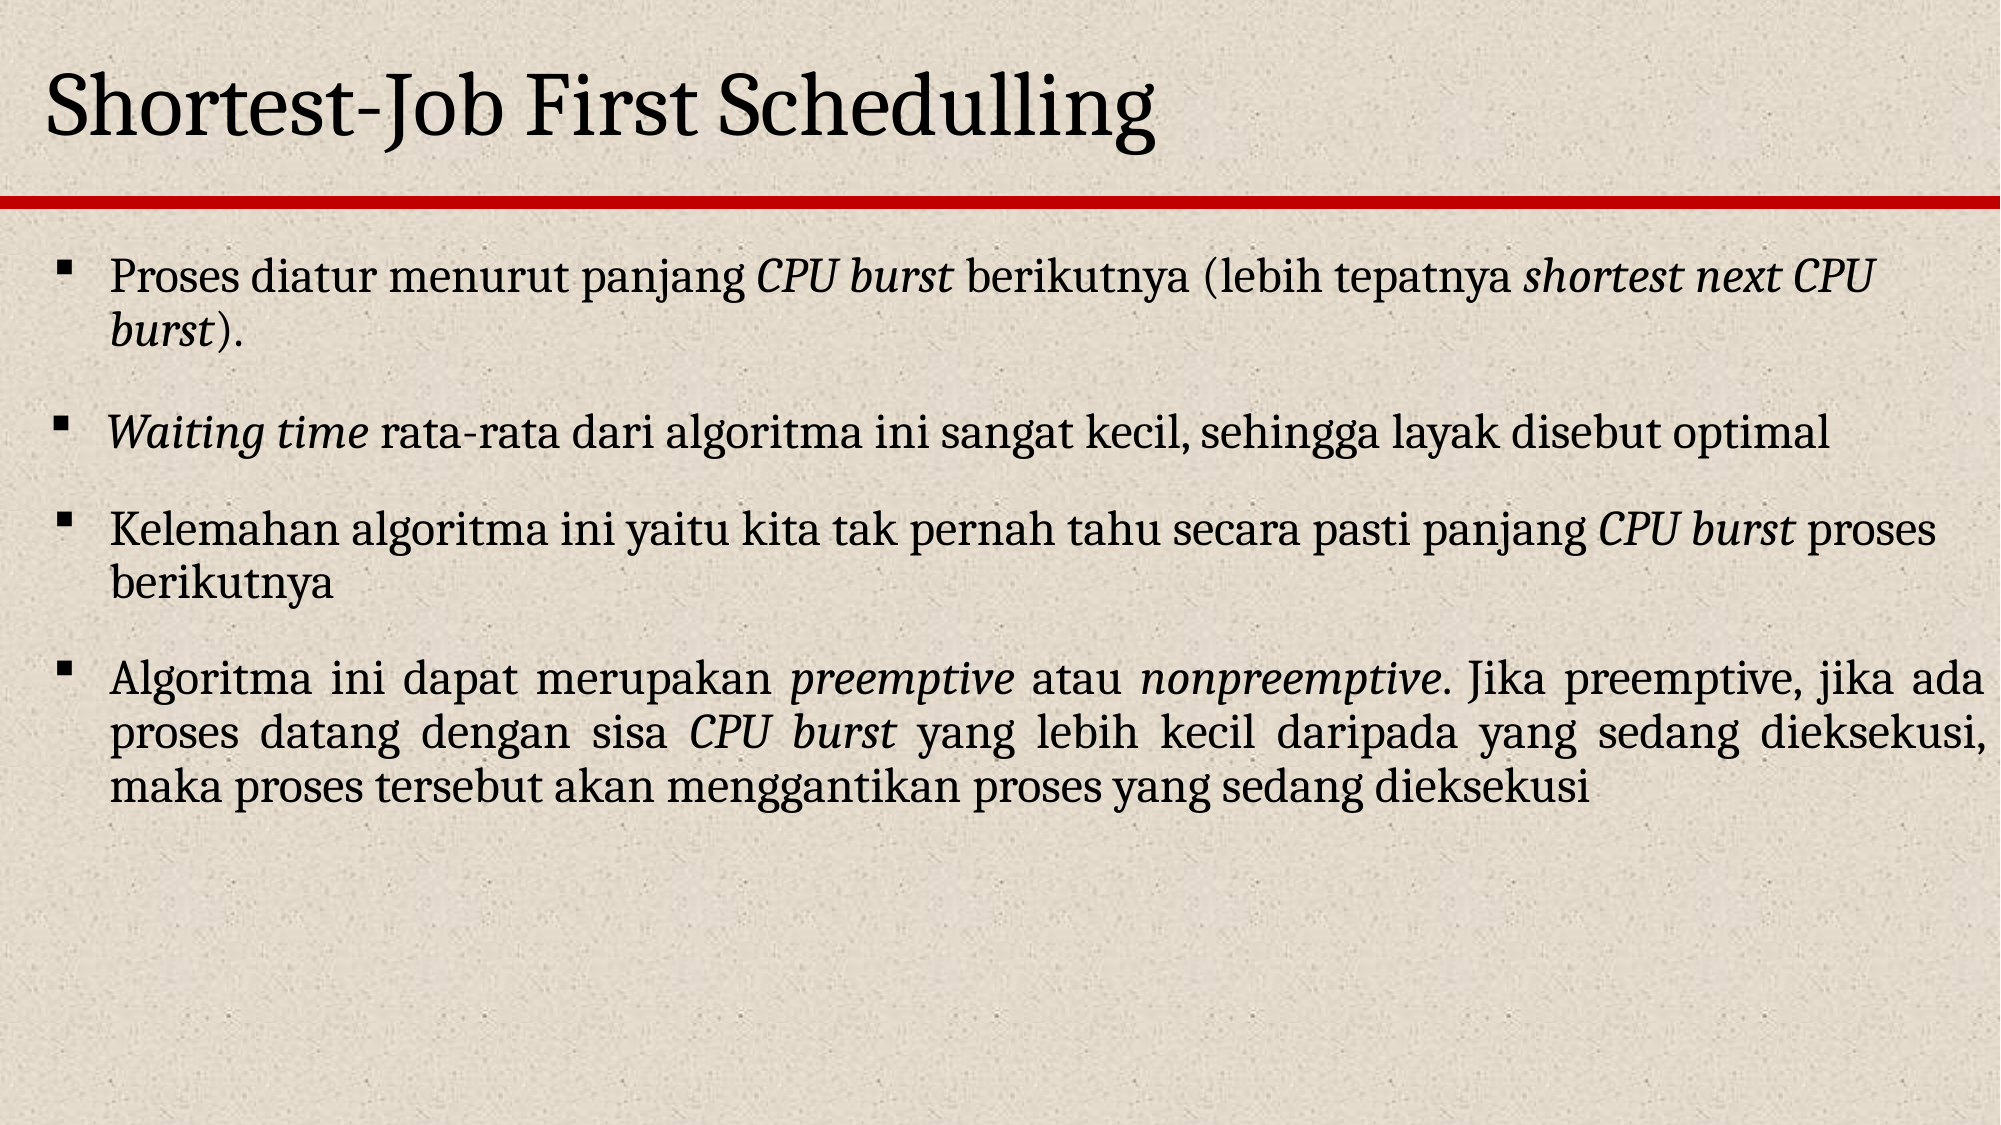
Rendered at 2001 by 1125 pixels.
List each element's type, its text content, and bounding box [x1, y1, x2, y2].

text_box Algoritma ini dapat merupakan preemptive atau nonpreemptive. Jika preemptive, jika ada proses datang dengan sisa CPU burst yang lebih kecil daripada yang sedang dieksekusi, maka proses tersebut akan menggantikan proses yang sedang dieksekusi [38, 643, 2000, 821]
text_box Proses diatur menurut panjang CPU burst berikutnya (lebih tepatnya shortest next CPU burst). [38, 242, 2000, 366]
text_box Waiting time rata-rata dari algoritma ini sangat kecil, sehingga layak disebut optimal [34, 398, 2000, 467]
text_box Kelemahan algoritma ini yaitu kita tak pernah tahu secara pasti panjang CPU burst proses berikutnya [38, 494, 2000, 618]
text_box Shortest-Job First Schedulling [32, 35, 1173, 161]
picture [0, 0, 2001, 1125]
